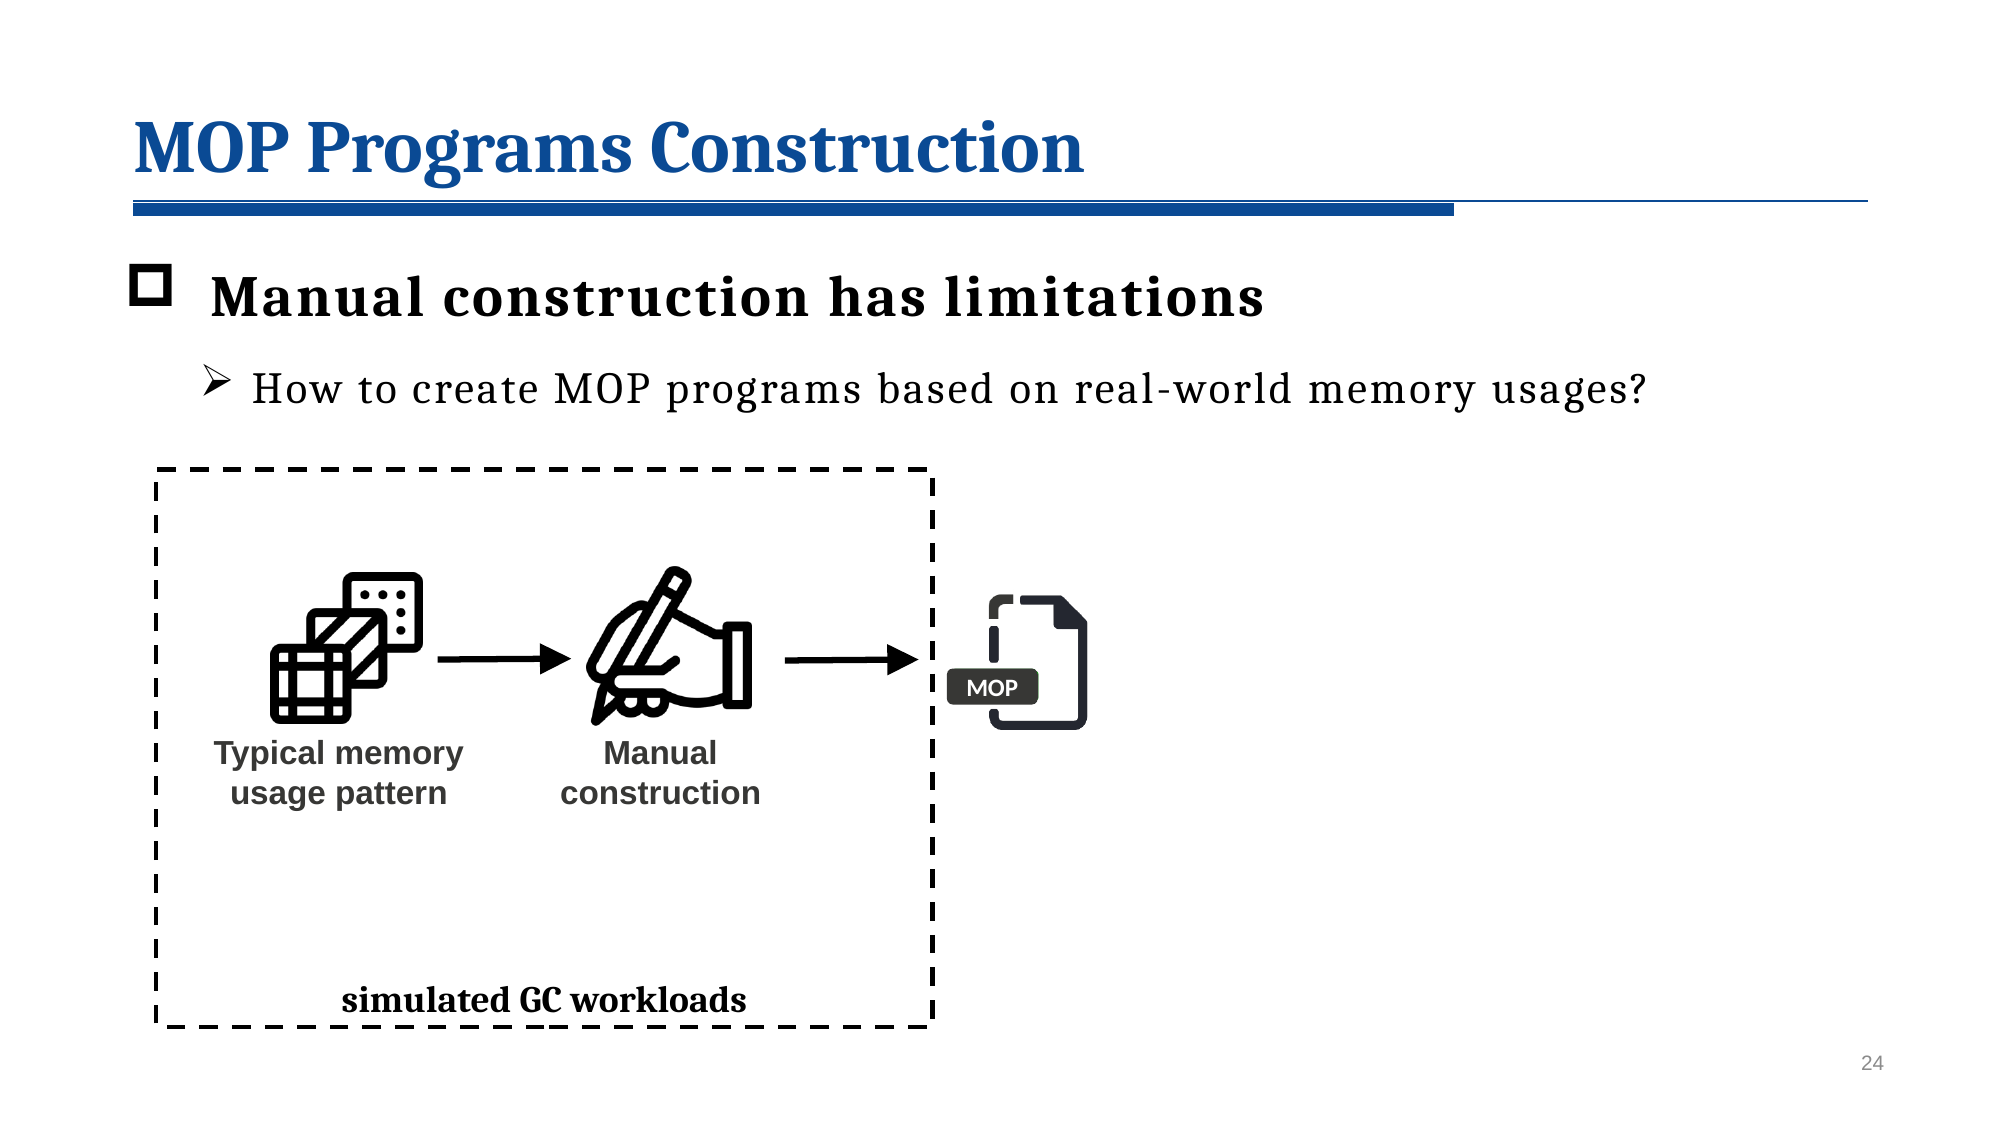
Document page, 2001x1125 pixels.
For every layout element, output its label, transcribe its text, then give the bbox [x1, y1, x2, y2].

picture [270, 572, 423, 725]
text_box 2 [117, 86, 248, 197]
list Manual construction has limitations How to create MOP programs based on real-world memory usages? [109, 228, 1891, 1040]
text_box simulated GC workloads [155, 468, 934, 1028]
slide_number 24 [1456, 1035, 1900, 1088]
picture [586, 562, 752, 729]
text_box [943, 589, 1090, 736]
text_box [133, 201, 1868, 210]
text_box MOP Programs Construction [133, 96, 1890, 188]
